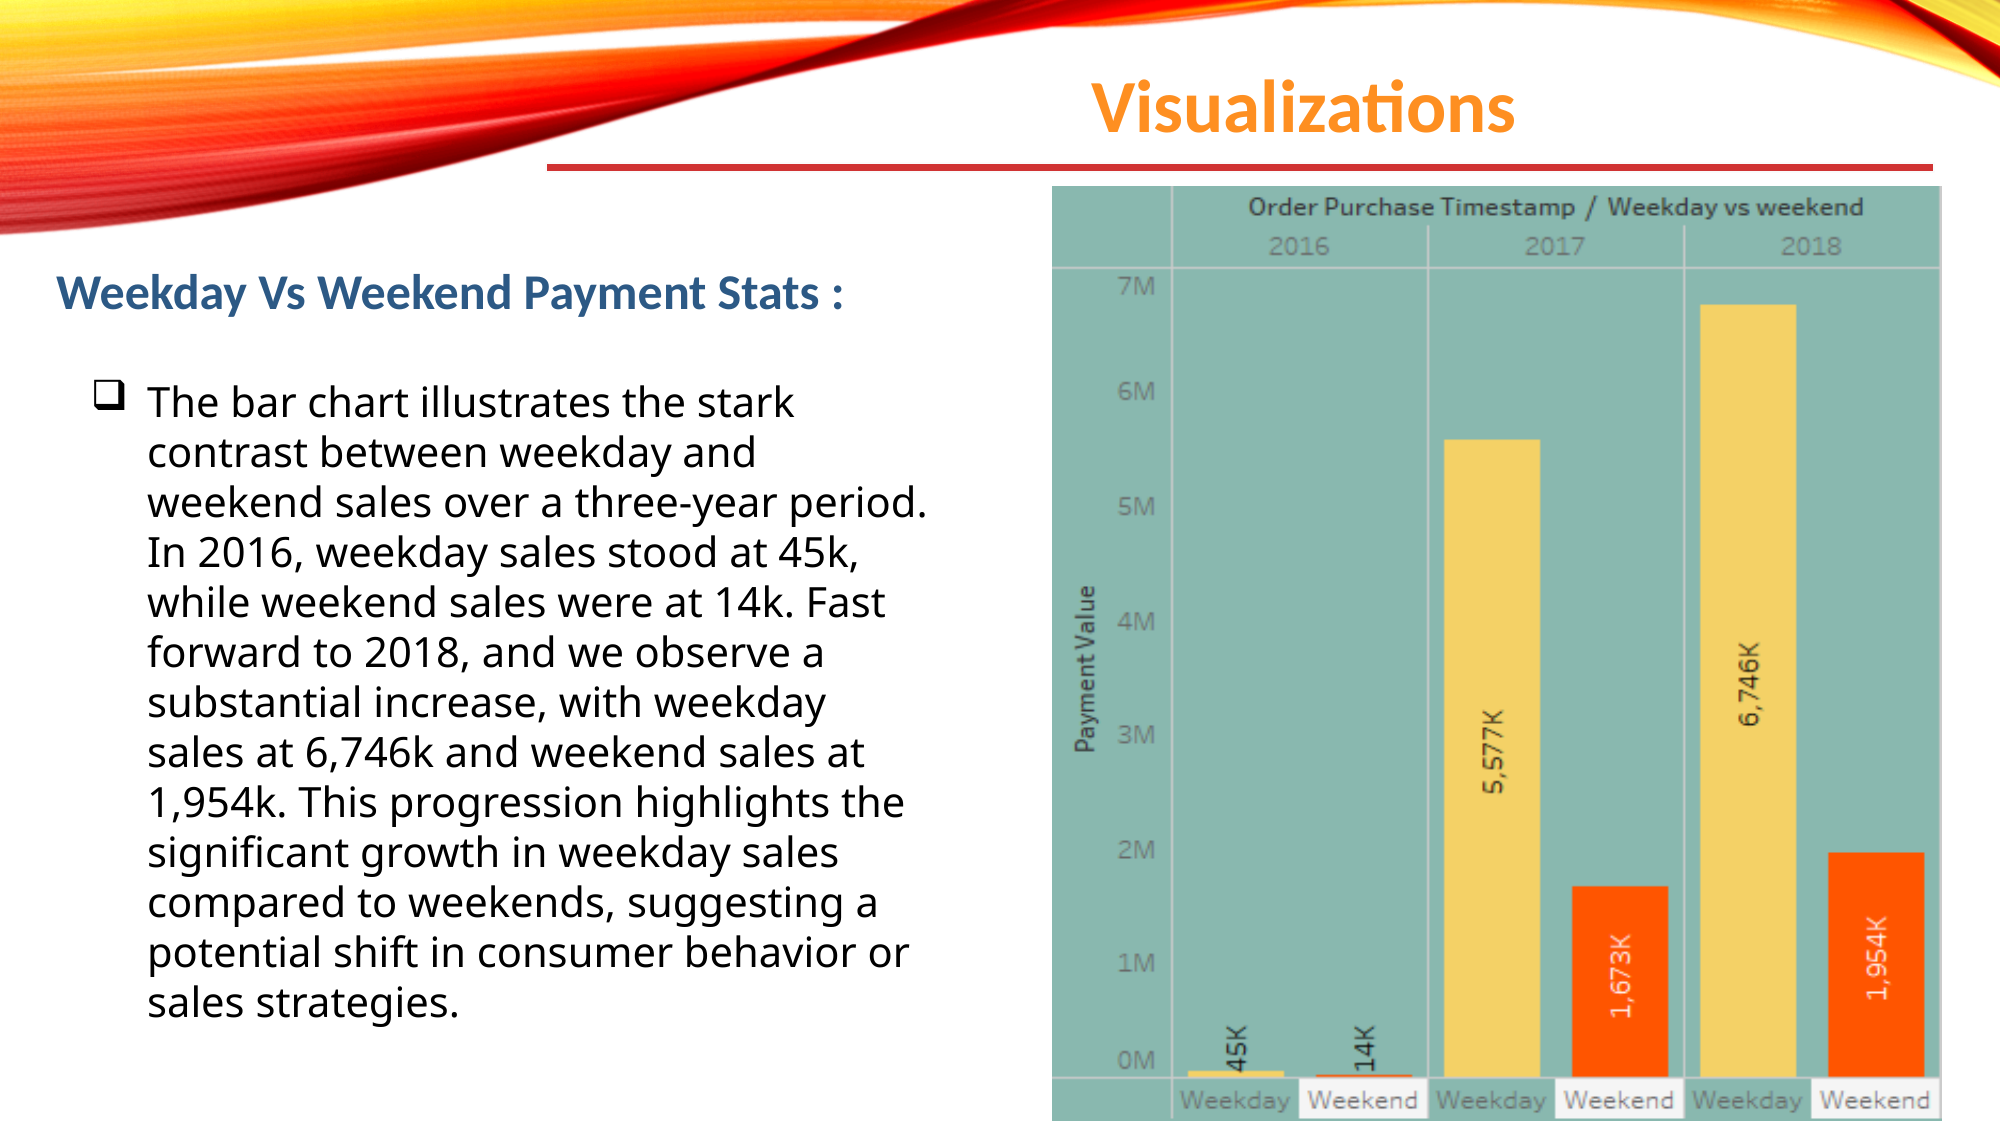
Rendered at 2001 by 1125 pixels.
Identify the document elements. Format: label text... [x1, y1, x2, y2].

text_box Visualizations [999, 49, 1609, 155]
text_box Weekday Vs Weekend Payment Stats : [41, 252, 881, 327]
text_box The bar chart illustrates the stark contrast between weekday and weekend sales over a three-year period. In 2016, weekday sales stood at 45k, while weekend sales were at 14k. Fast forward to 2018, and we observe a substantial increase, with weekday sales at 6,746k and weekend sales at 1,954k. This progression highlights the significant growth in weekday sales compared to weekends, suggesting a potential shift in consumer behavior or sales strategies. [76, 368, 948, 1034]
text_box [545, 162, 1935, 173]
picture [0, 0, 2000, 1121]
